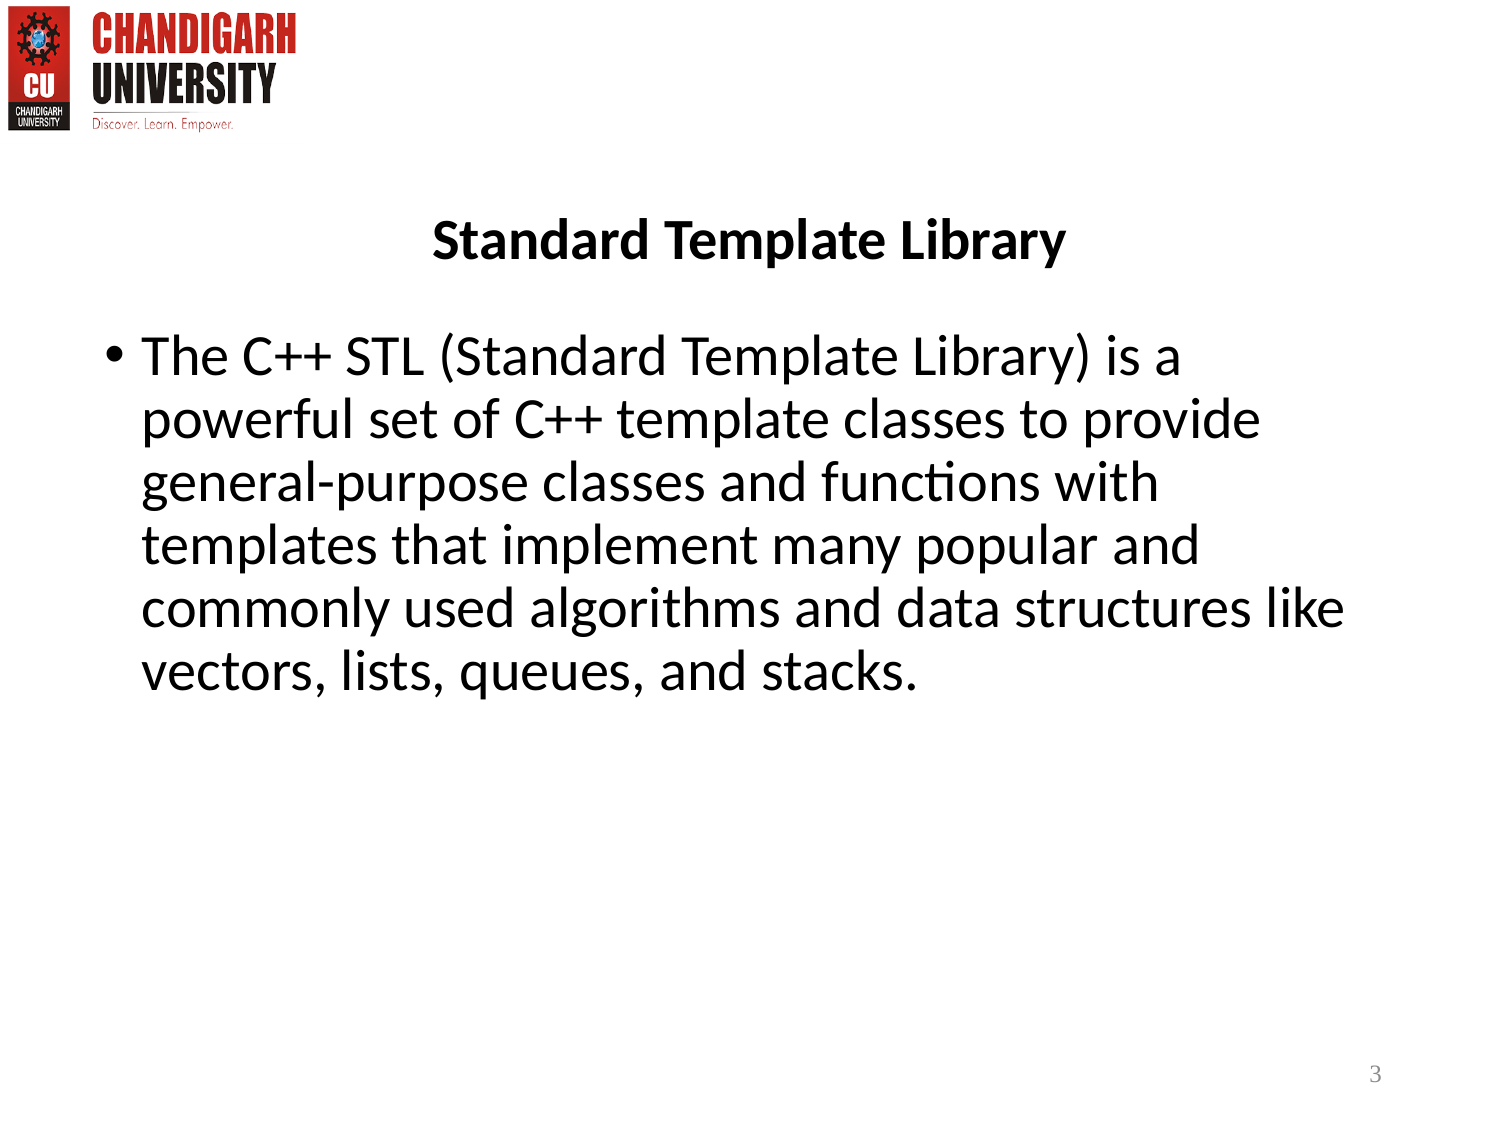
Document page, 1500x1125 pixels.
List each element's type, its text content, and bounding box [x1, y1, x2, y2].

text_box [94, 281, 1389, 868]
slide_number 3 [1059, 1042, 1397, 1103]
list The C++ STL (Standard Template Library) is a powerful set of C++ template classes to provide general-purpose classes and functions with templates that implement many popular and commonly used algorithms and data structures like vectors, lists, queues, and stacks. [89, 318, 1384, 937]
picture [0, 0, 302, 144]
title Standard Template Library [103, 185, 1397, 295]
